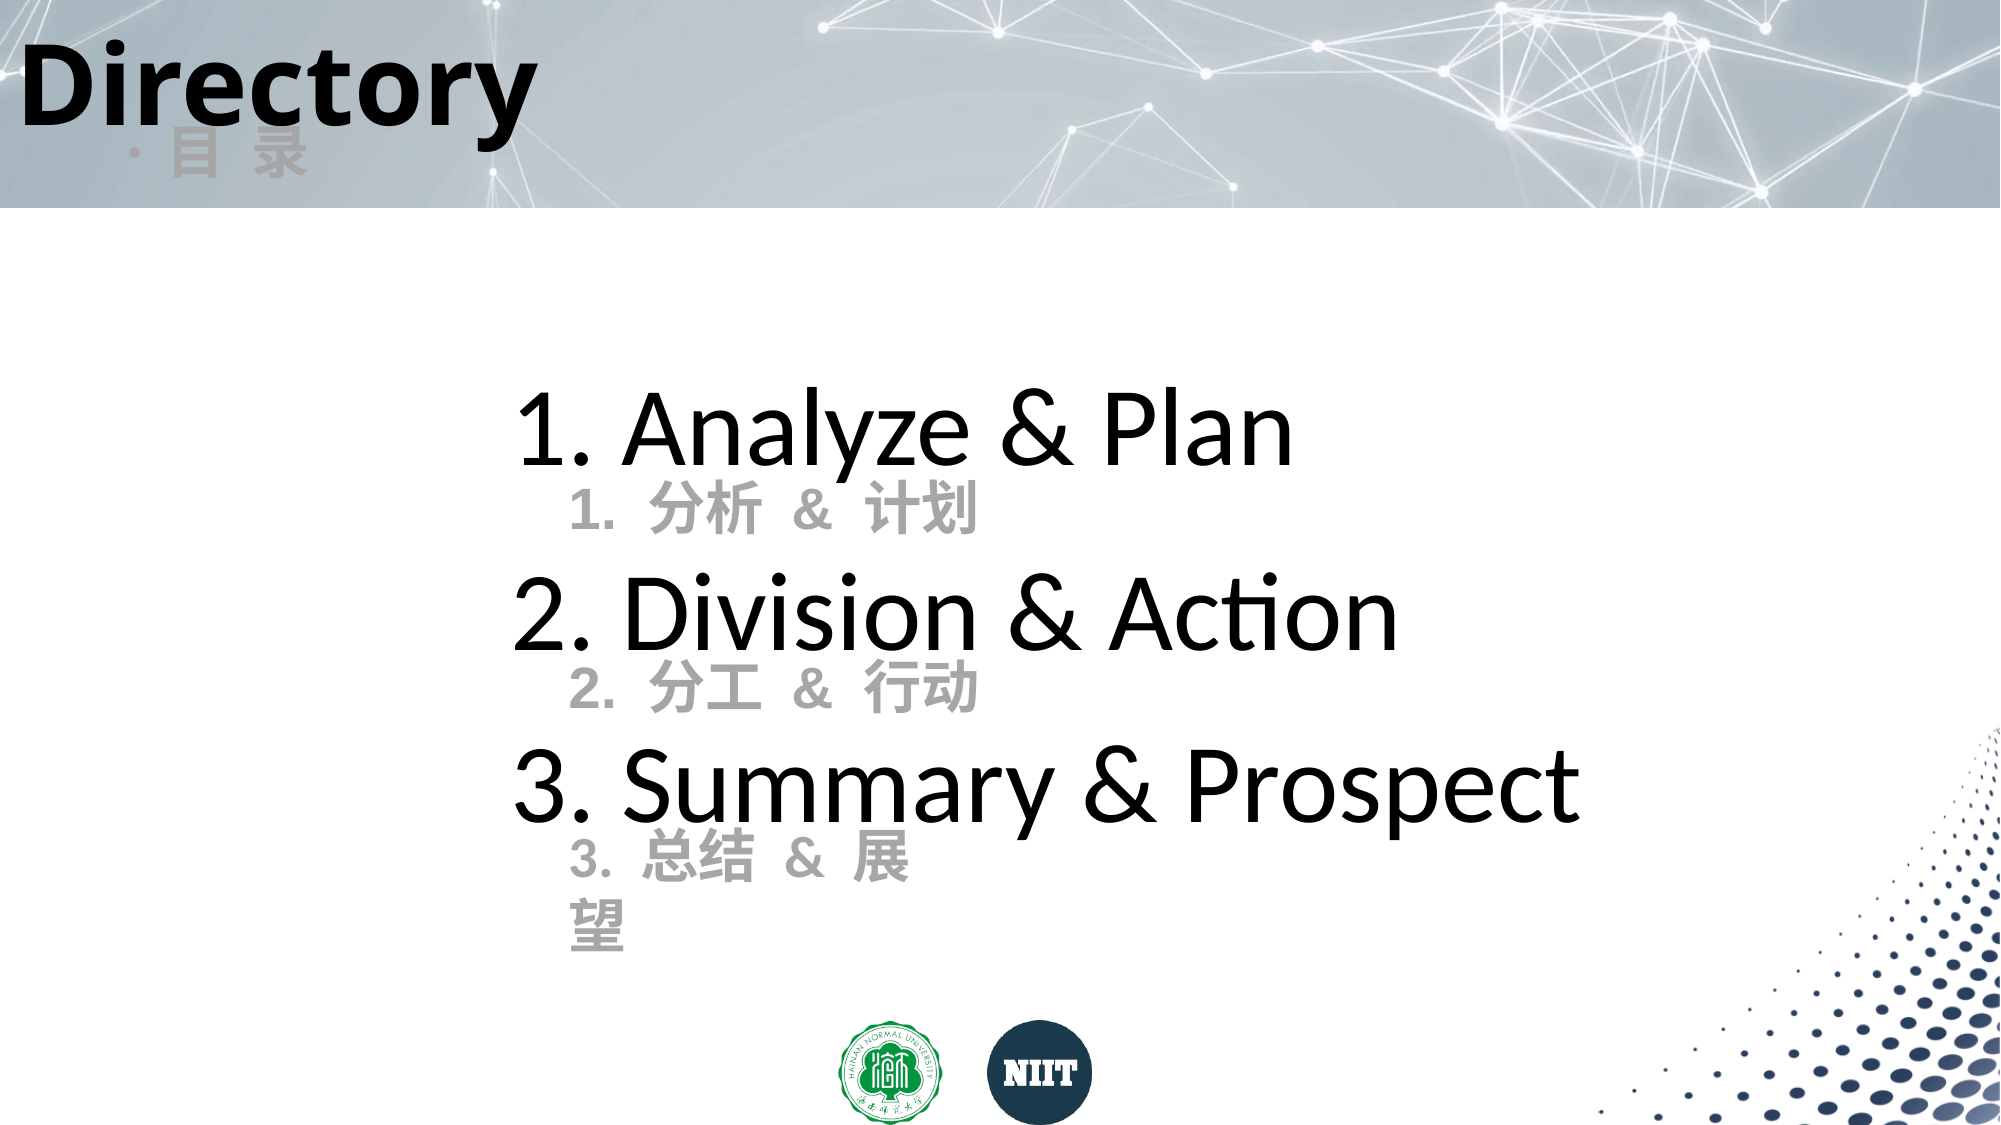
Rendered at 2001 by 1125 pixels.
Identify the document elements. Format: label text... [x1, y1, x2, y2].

text_box 1. 分析 & 计划 [553, 463, 1000, 549]
picture [987, 1020, 1092, 1125]
text_box 3. 总结 & 展望 [553, 811, 964, 967]
title Directory [0, 8, 1725, 169]
picture [830, 1017, 950, 1125]
text_box ·目 录 [102, 108, 401, 193]
text_box 1. Analyze & Plan [495, 345, 1593, 530]
picture [1598, 721, 2000, 1125]
text_box 3. Summary & Prospect [495, 702, 1705, 853]
text_box 2. 分工 & 行动 [553, 642, 1000, 728]
picture [0, 0, 2000, 208]
text_box 2. Division & Action [495, 530, 1705, 702]
